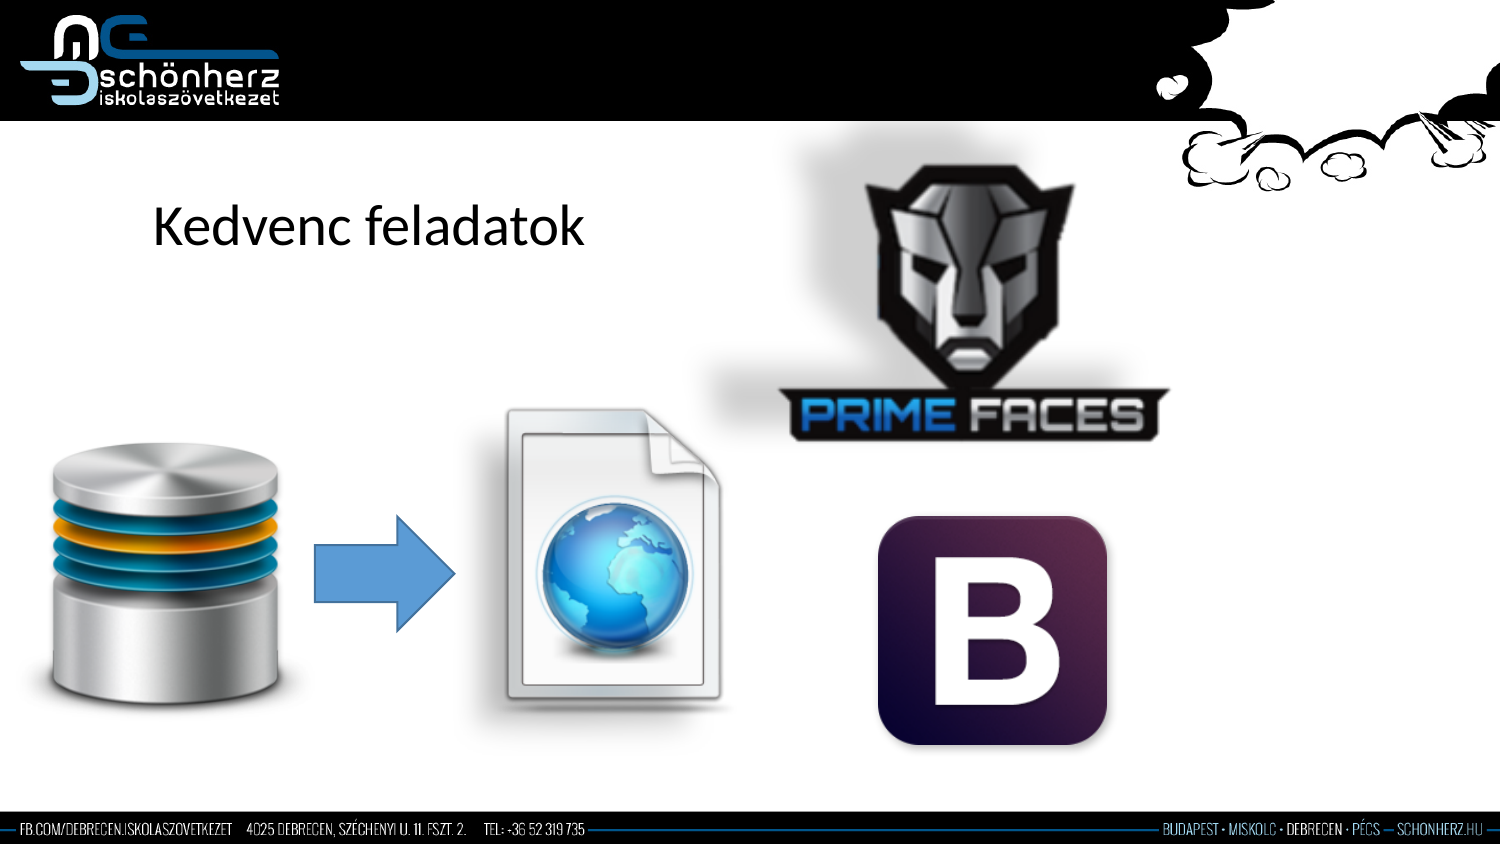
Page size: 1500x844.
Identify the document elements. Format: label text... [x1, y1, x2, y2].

picture [0, 0, 1500, 844]
text_box [315, 514, 454, 634]
text_box Kedvenc feladatok [138, 180, 670, 265]
